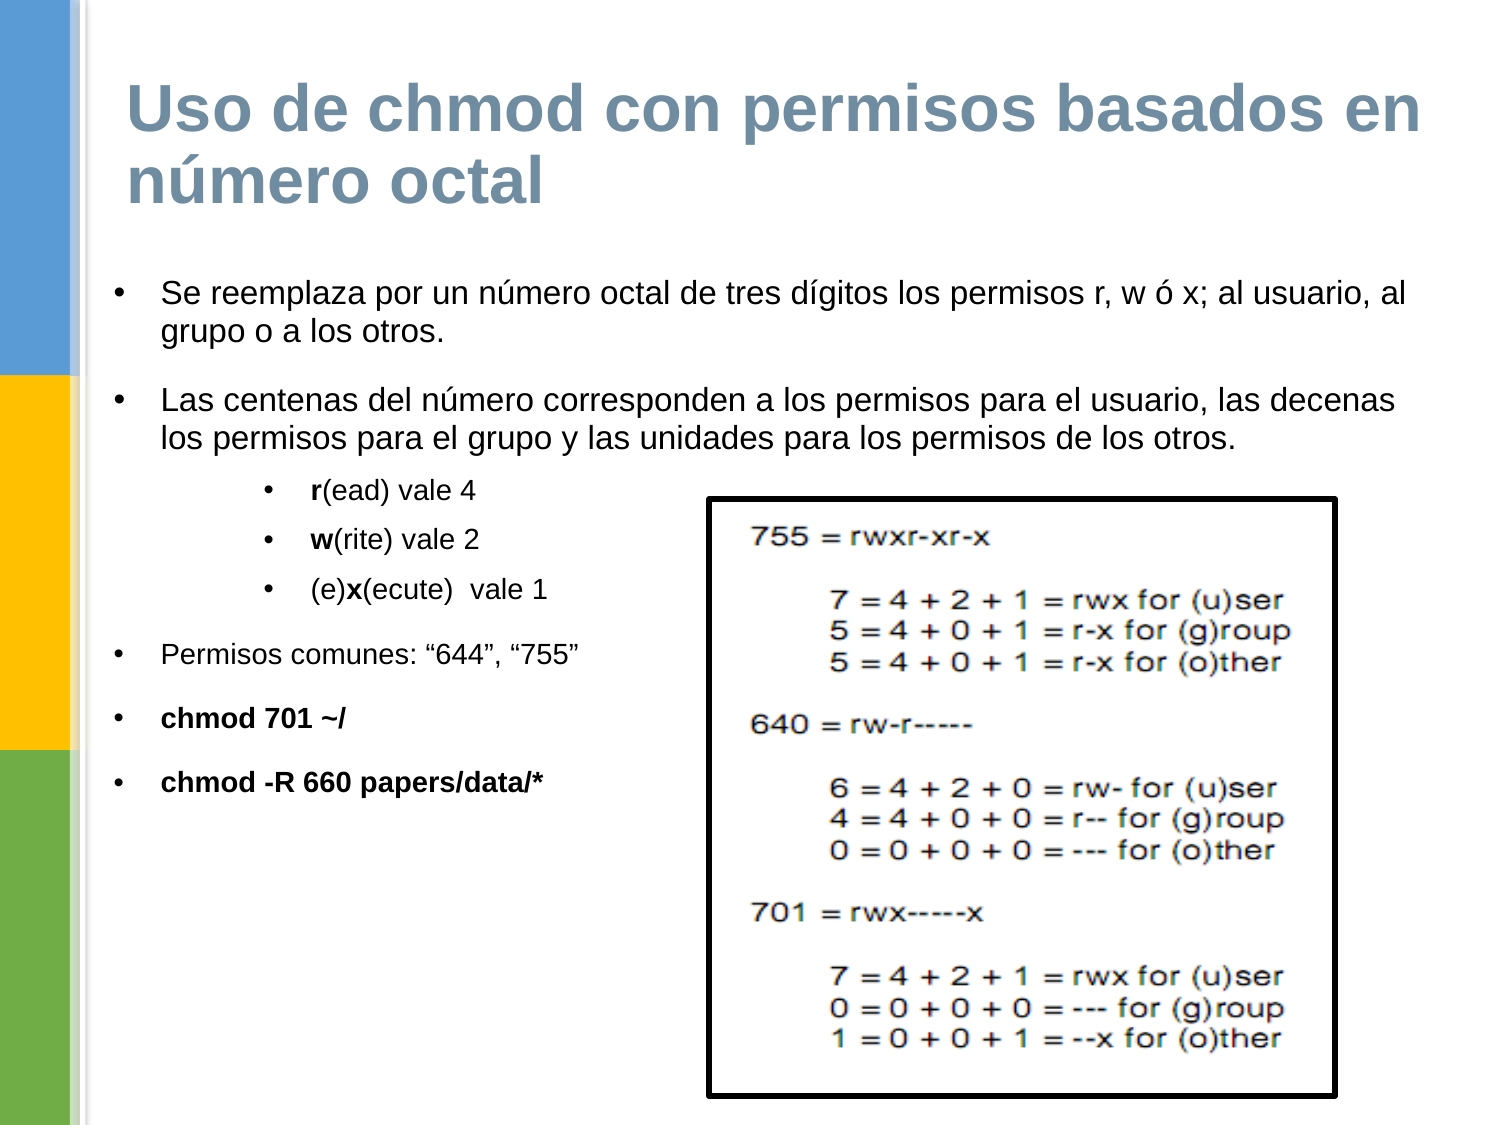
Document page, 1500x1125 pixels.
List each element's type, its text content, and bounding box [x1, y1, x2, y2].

text_box Se reemplaza por un número octal de tres dígitos los permisos r, w ó x; al usuario, al grupo o a los otros. Las centenas del número corresponden a los permisos para el usuario, las decenas los permisos para el grupo y las unidades para los permisos de los otros. r(ead) vale 4 w(rite) vale 2 (e)x(ecute) vale 1 Permisos comunes: “644”, “755” chmod 701 ~/ chmod -R 660 papers/data/* [100, 267, 1432, 862]
text_box Uso de chmod con permisos basados en número octal [112, 66, 1446, 226]
picture [711, 501, 1333, 1094]
